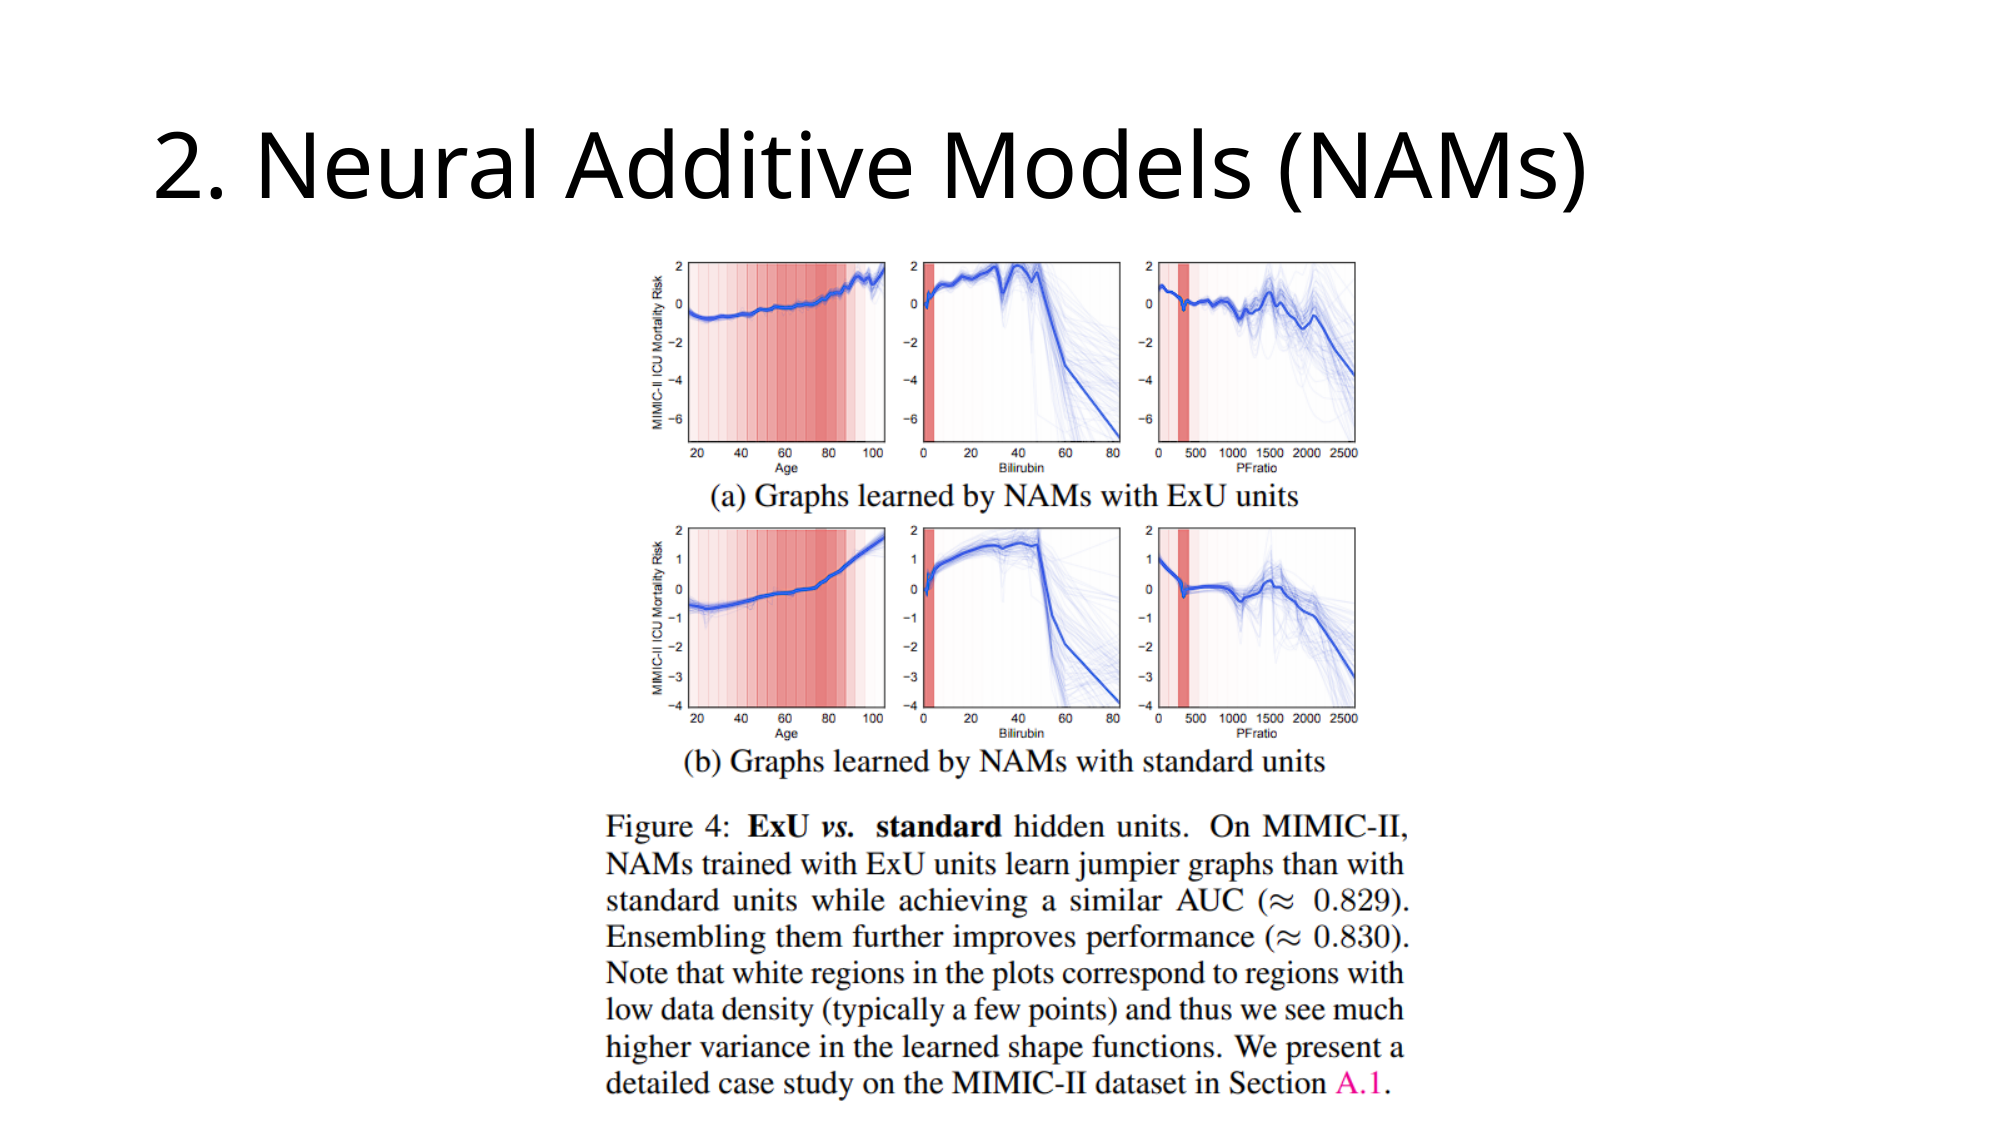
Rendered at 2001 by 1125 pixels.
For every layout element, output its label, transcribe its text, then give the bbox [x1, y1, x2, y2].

title 2. Neural Additive Models (NAMs) [137, 59, 1863, 278]
picture [583, 232, 1417, 1116]
